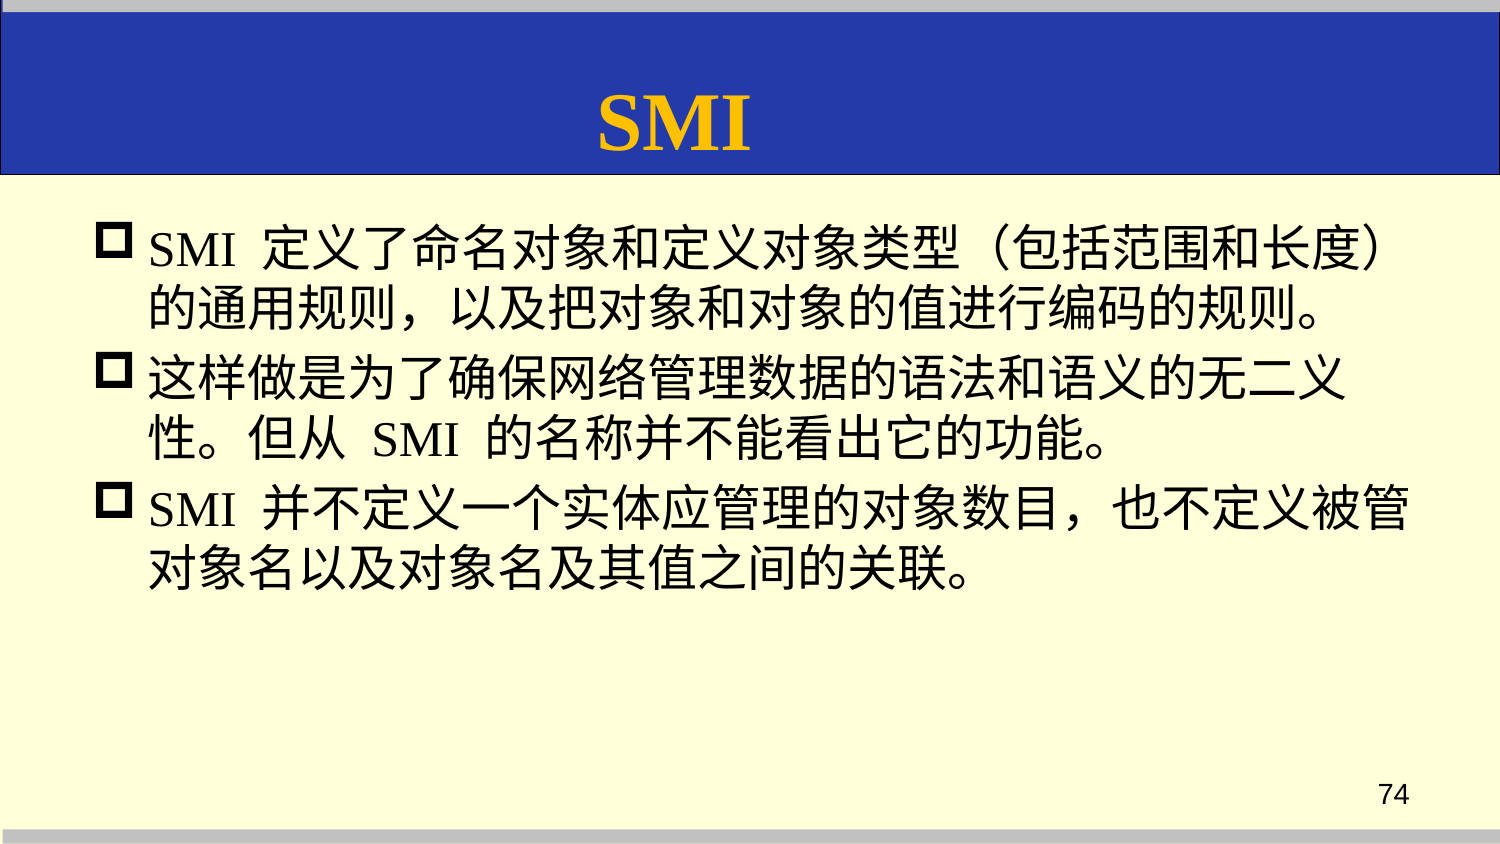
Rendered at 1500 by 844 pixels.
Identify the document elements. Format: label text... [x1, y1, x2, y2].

title SMI [0, 33, 1351, 175]
list SMI 定义了命名对象和定义对象类型（包括范围和长度）的通用规则，以及把对象和对象的值进行编码的规则。 这样做是为了确保网络管理数据的语法和语义的无二义性。但从 SMI 的名称并不能看出它的功能。 SMI 并不定义一个实体应管理的对象数目，也不定义被管对象名以及对象名及其值之间的关联。 [76, 208, 1428, 767]
slide_number 74 [1074, 768, 1426, 828]
